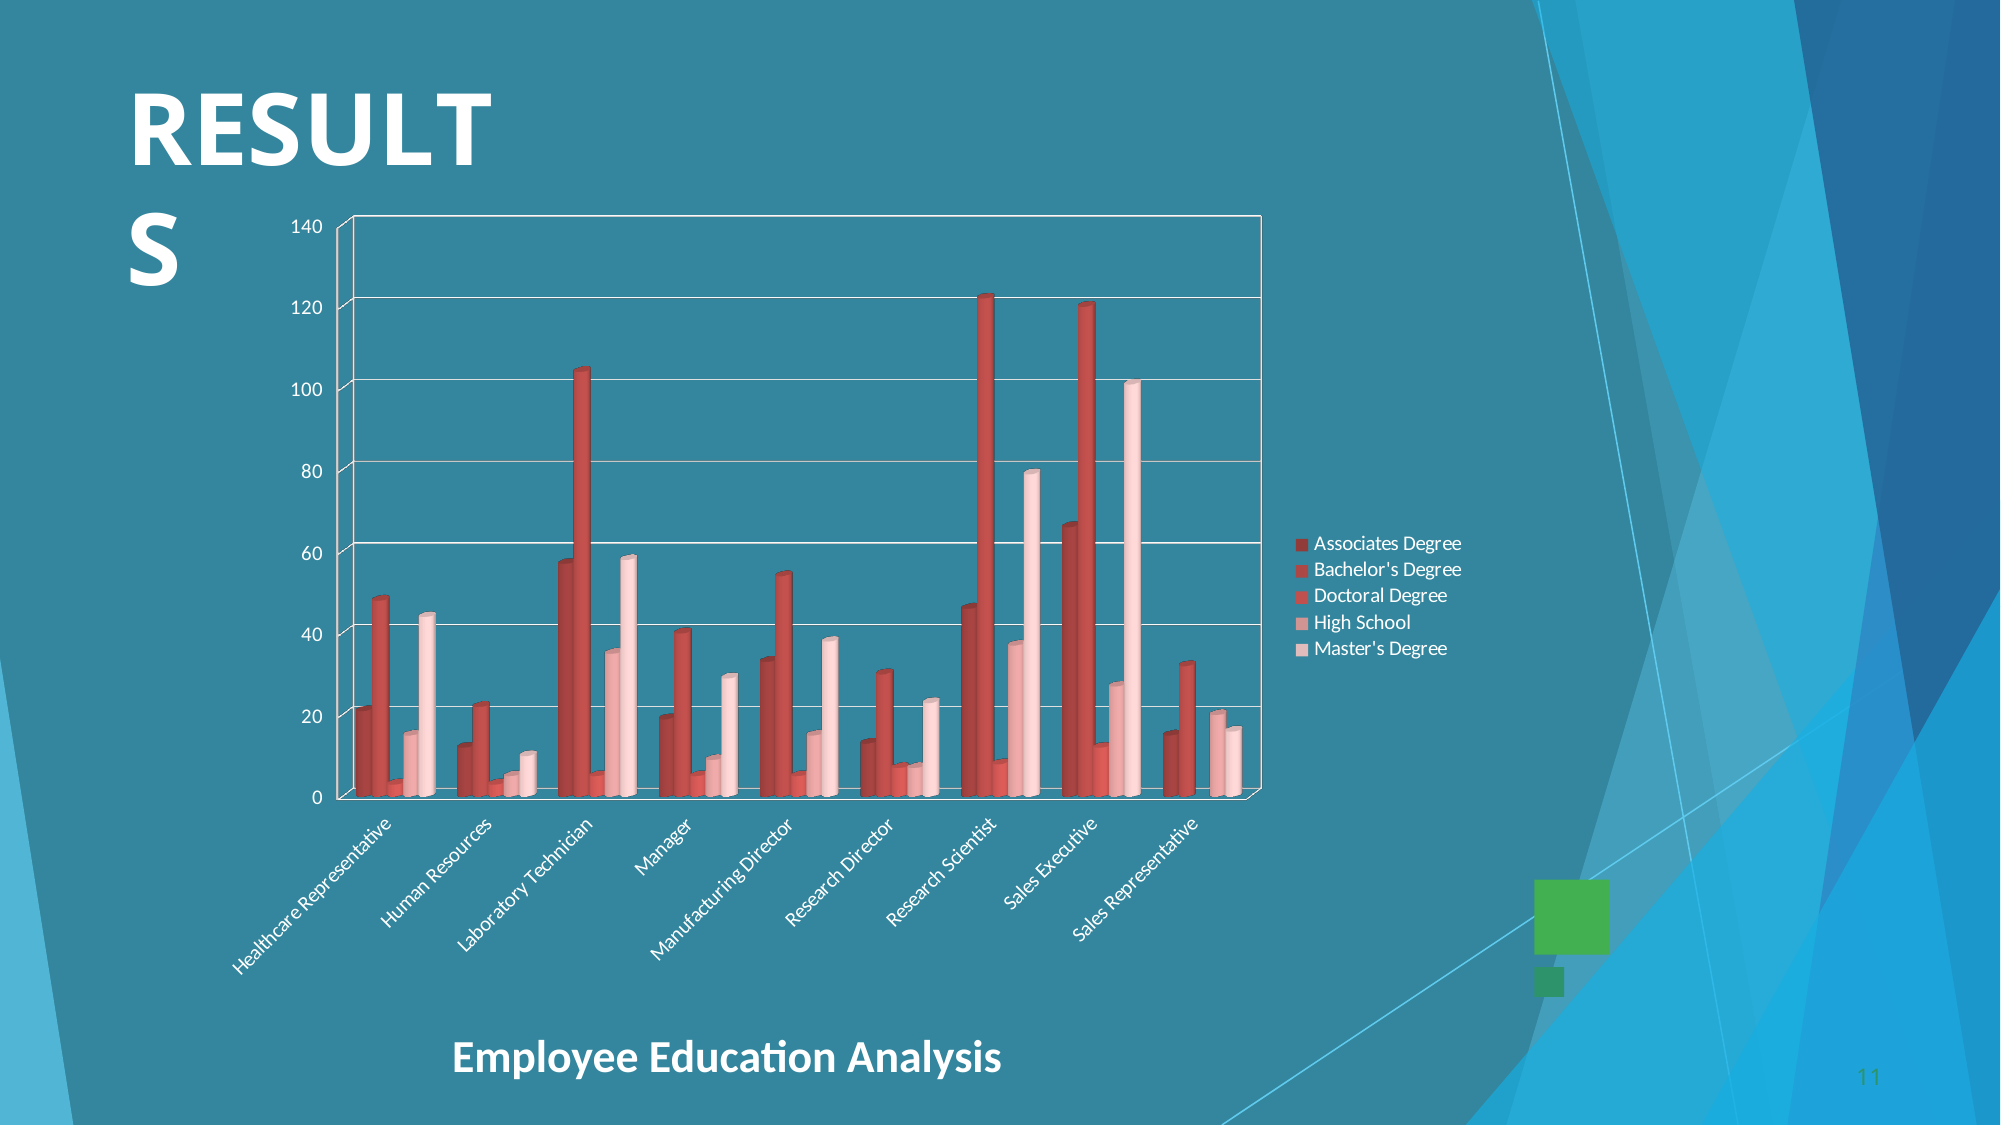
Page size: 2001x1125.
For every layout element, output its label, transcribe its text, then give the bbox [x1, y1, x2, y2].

text_box [1534, 967, 1565, 997]
chart [202, 198, 1481, 997]
text_box [1534, 879, 1610, 955]
text_box 11 [1849, 1061, 1888, 1095]
title RESULTS [123, 63, 524, 306]
text_box Employee Education Analysis [437, 1019, 1082, 1090]
